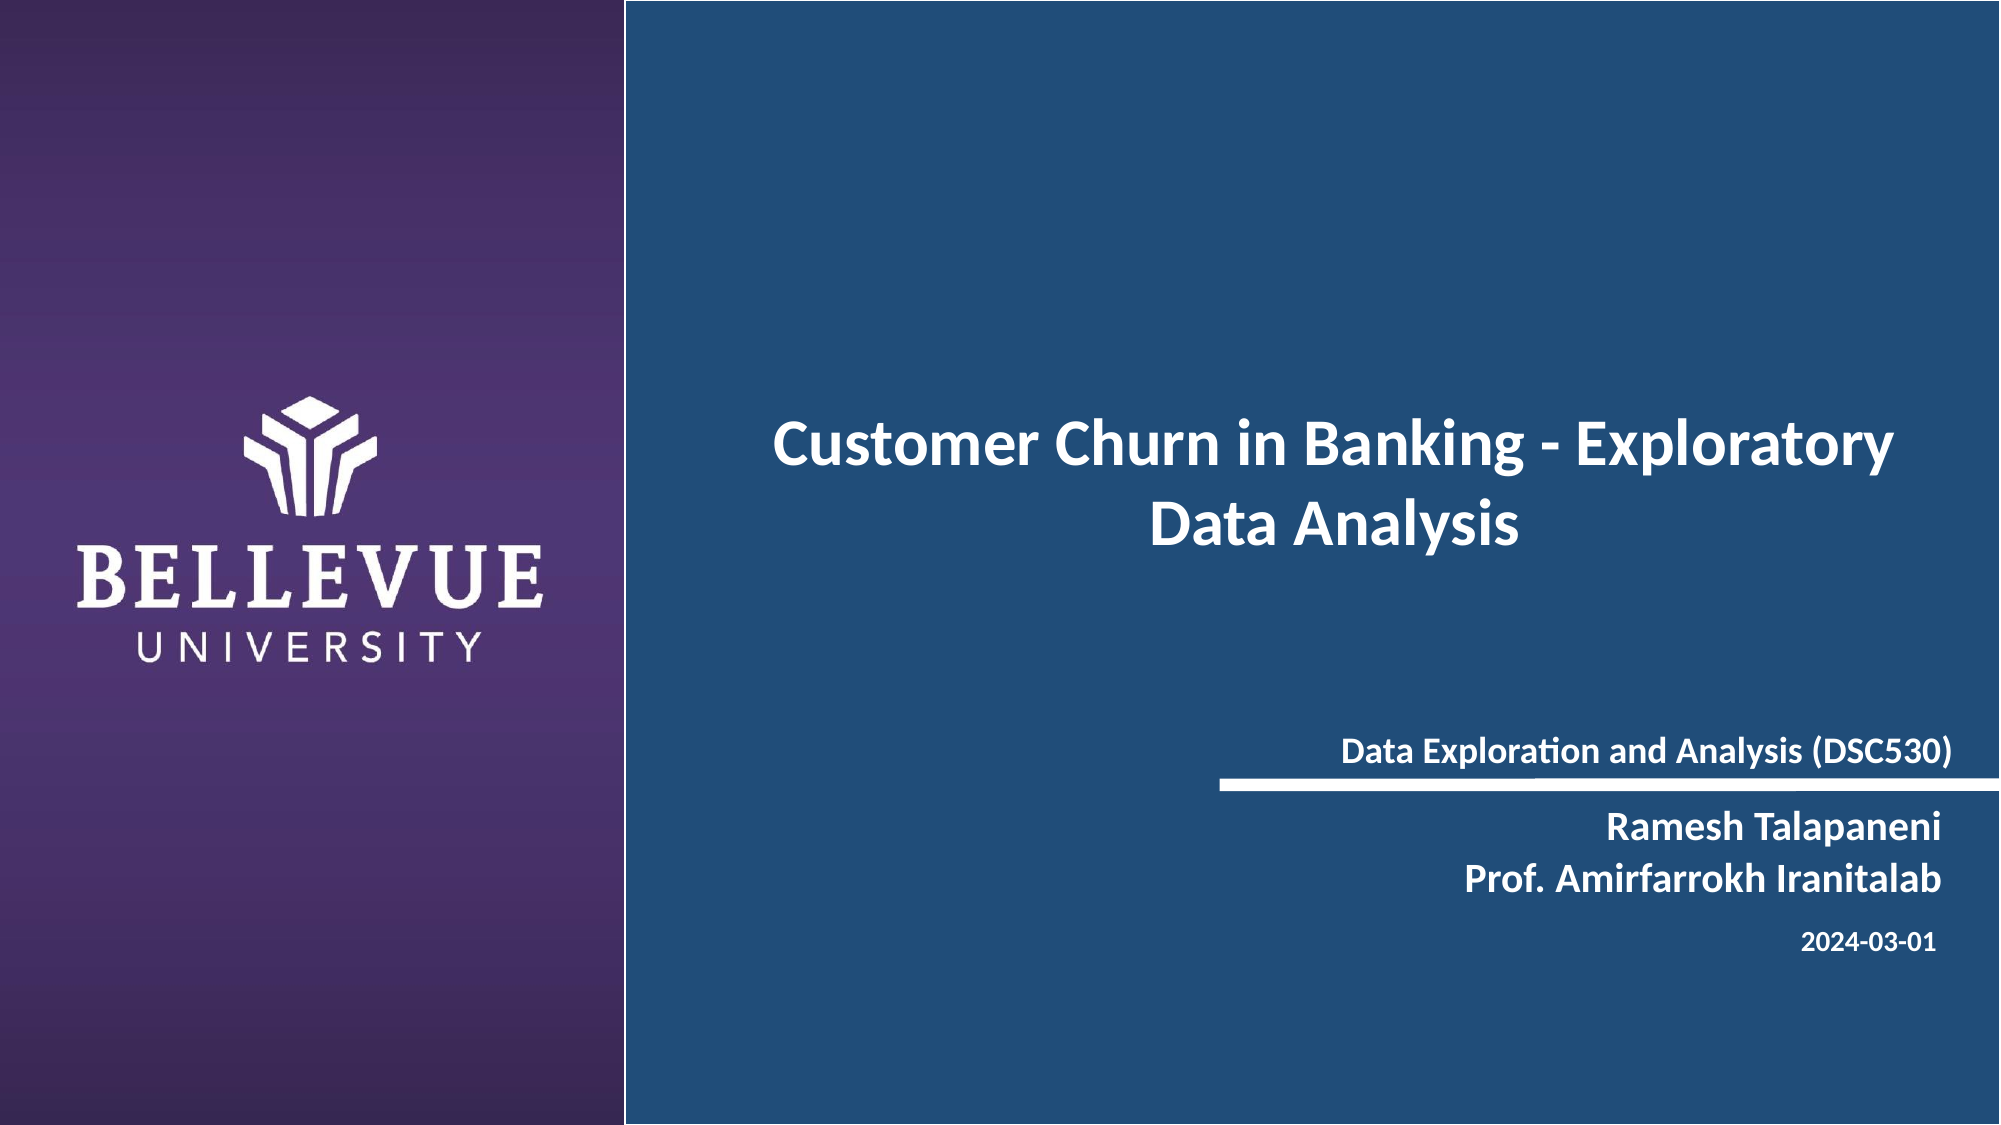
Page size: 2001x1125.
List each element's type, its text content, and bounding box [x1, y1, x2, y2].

text_box 2024-03-01 [1786, 914, 1957, 965]
text_box [623, 0, 2000, 1125]
text_box Ramesh Talapaneni Prof. Amirfarrokh Iranitalab [1312, 797, 1943, 902]
text_box Customer Churn in Banking - Exploratory Data Analysis [737, 396, 1931, 559]
picture [0, 0, 623, 1125]
text_box Data Exploration and Analysis (DSC530) [1317, 724, 1955, 772]
